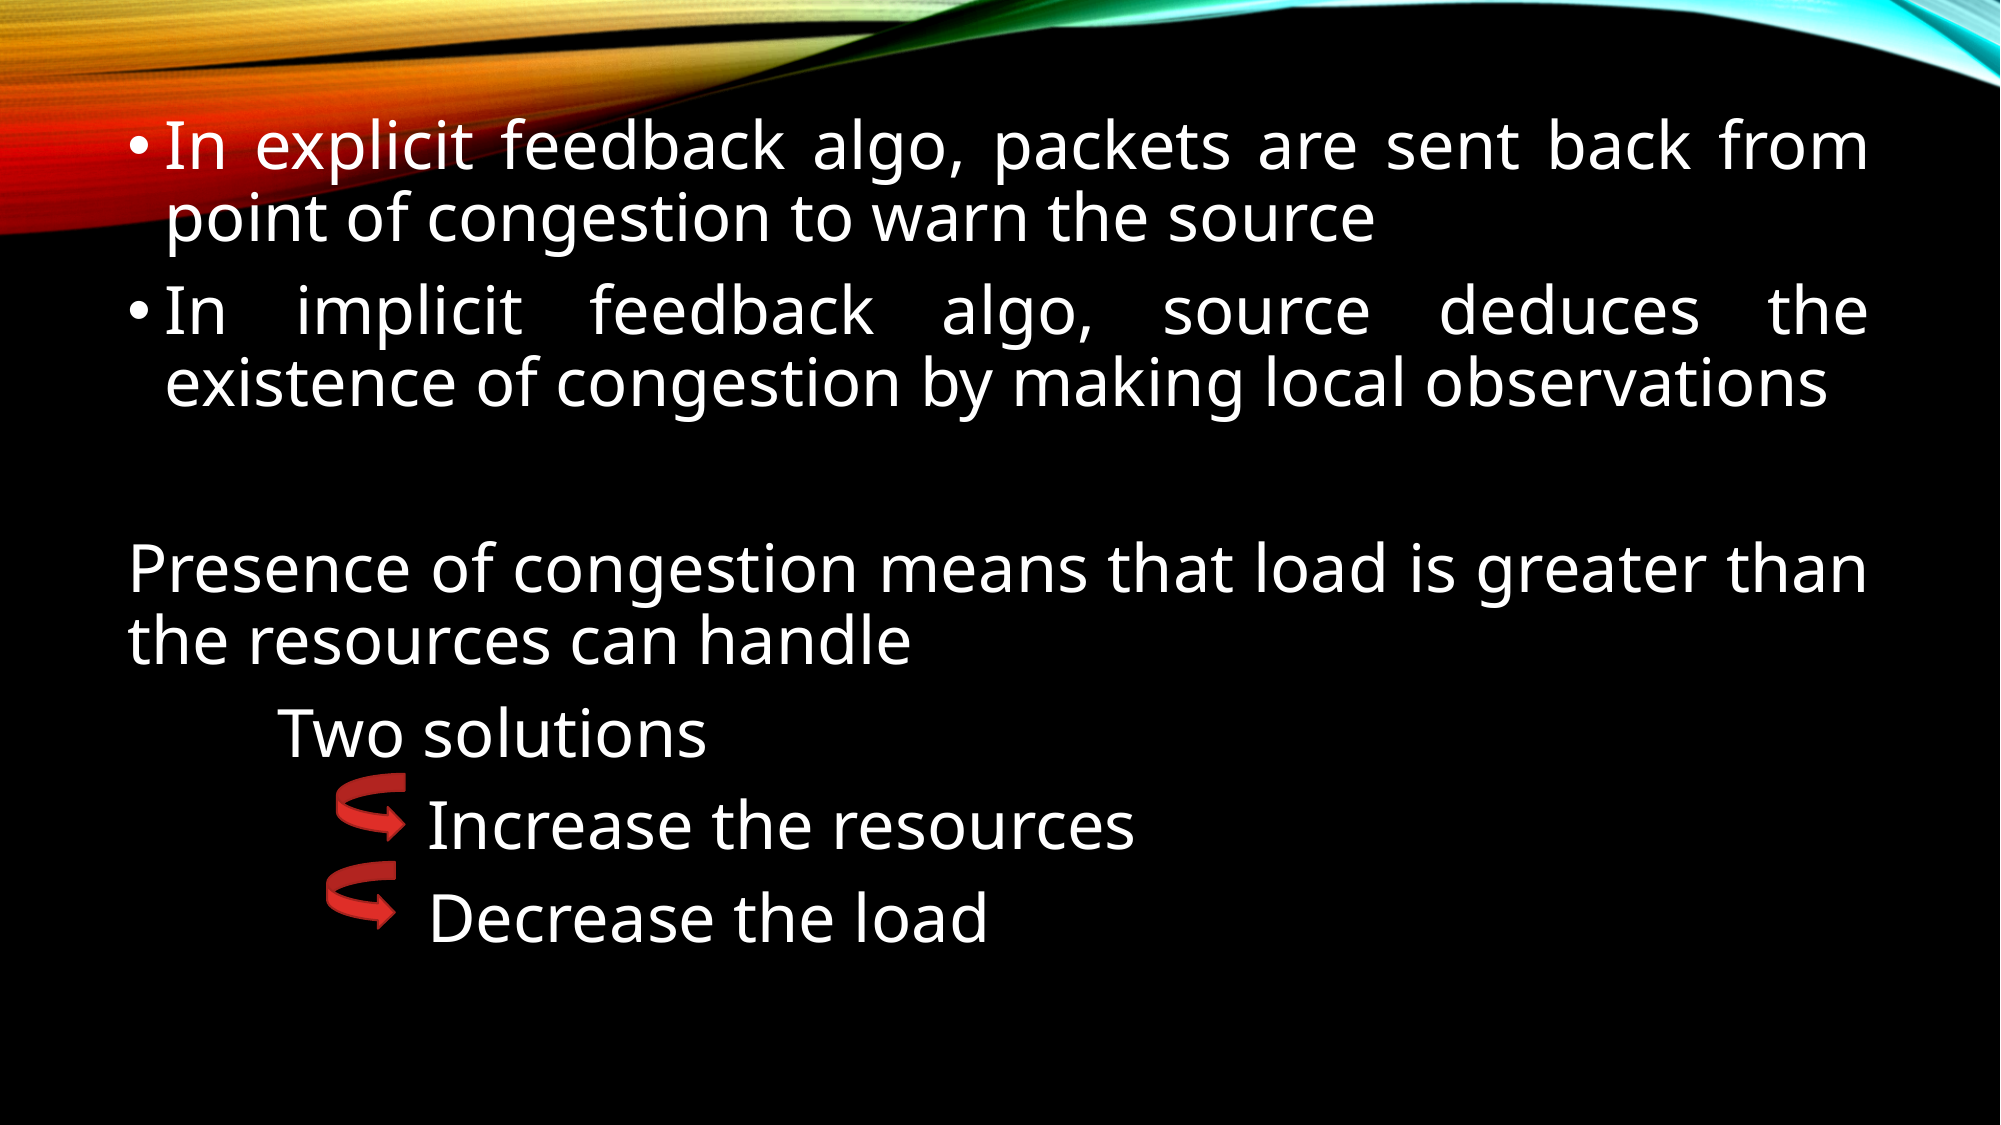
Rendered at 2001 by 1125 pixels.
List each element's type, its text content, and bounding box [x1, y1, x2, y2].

text_box [326, 860, 396, 930]
picture [0, 0, 2000, 237]
text_box In explicit feedback algo, packets are sent back from point of congestion to warn the source In implicit feedback algo, source deduces the existence of congestion by making local observations Presence of congestion means that load is greater than the resources can handle Two solutions Increase the resources Decrease the load [112, 104, 1888, 1021]
text_box [335, 772, 406, 842]
